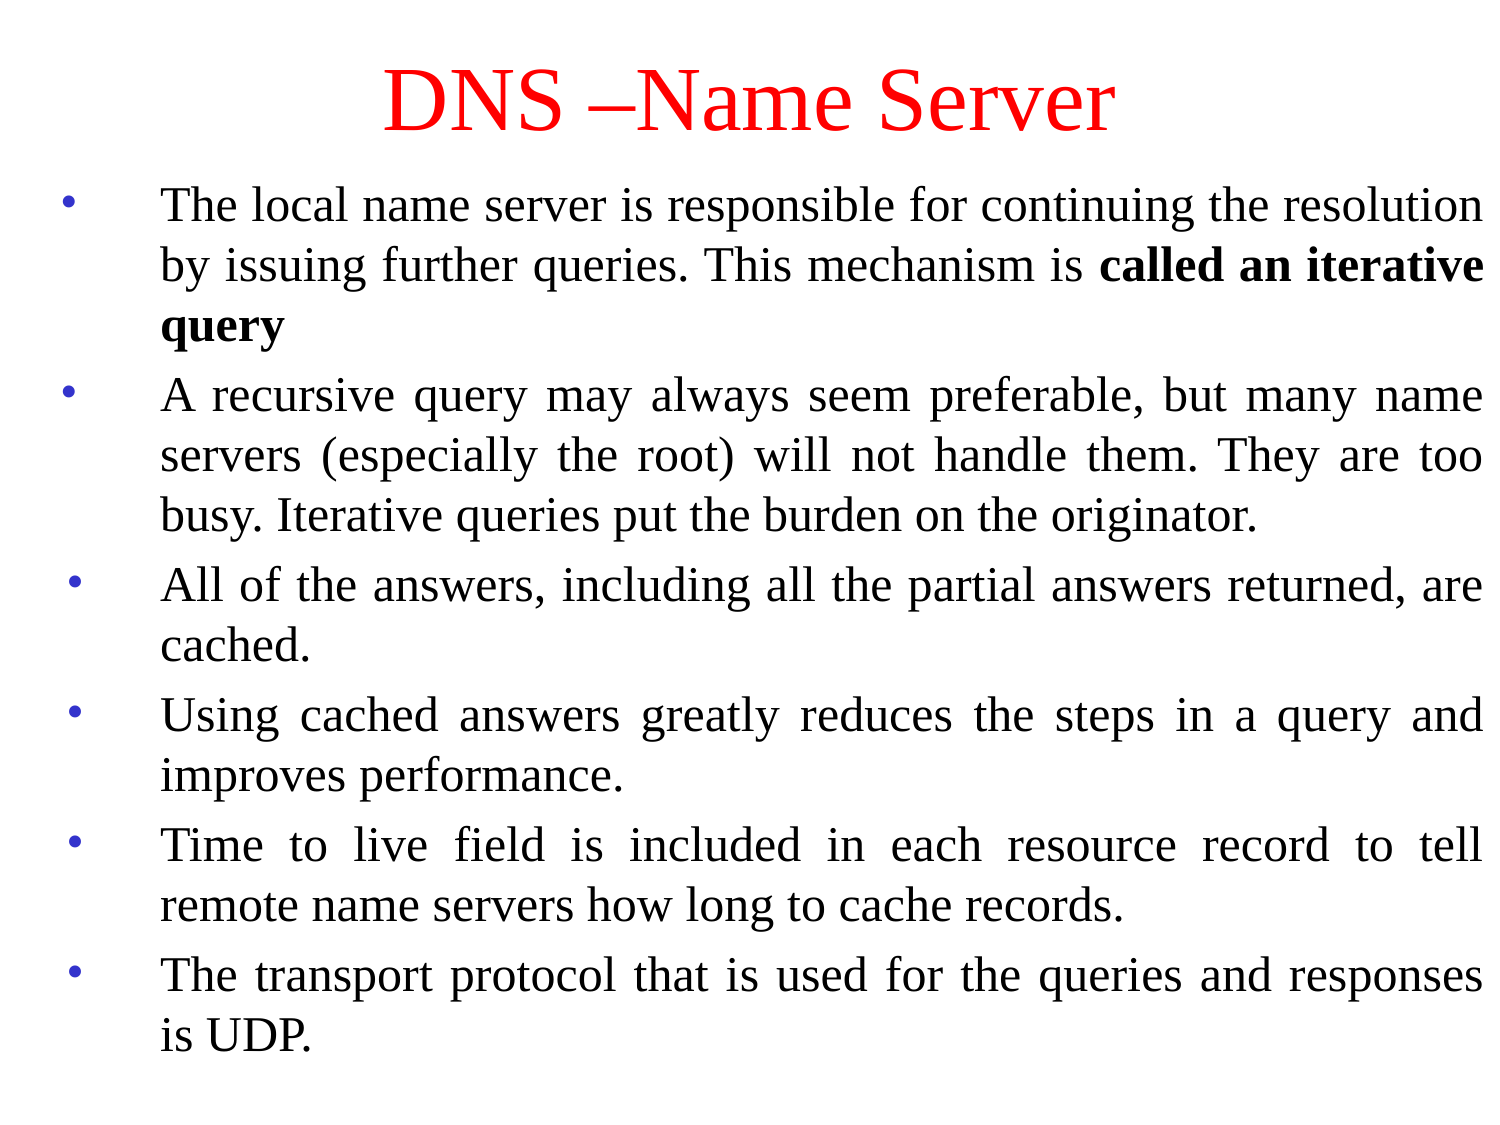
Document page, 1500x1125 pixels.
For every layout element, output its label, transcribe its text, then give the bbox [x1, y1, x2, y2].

list The local name server is responsible for continuing the resolution by issuing further queries. This mechanism is called an iterative query A recursive query may always seem preferable, but many name servers (especially the root) will not handle them. They are too busy. Iterative queries put the burden on the originator. All of the answers, including all the partial answers returned, are cached. Using cached answers greatly reduces the steps in a query and improves performance. Time to live field is included in each resource record to tell remote name servers how long to cache records. The transport protocol that is used for the queries and responses is UDP. [45, 164, 1500, 1075]
title DNS –Name Server [0, 0, 1500, 188]
